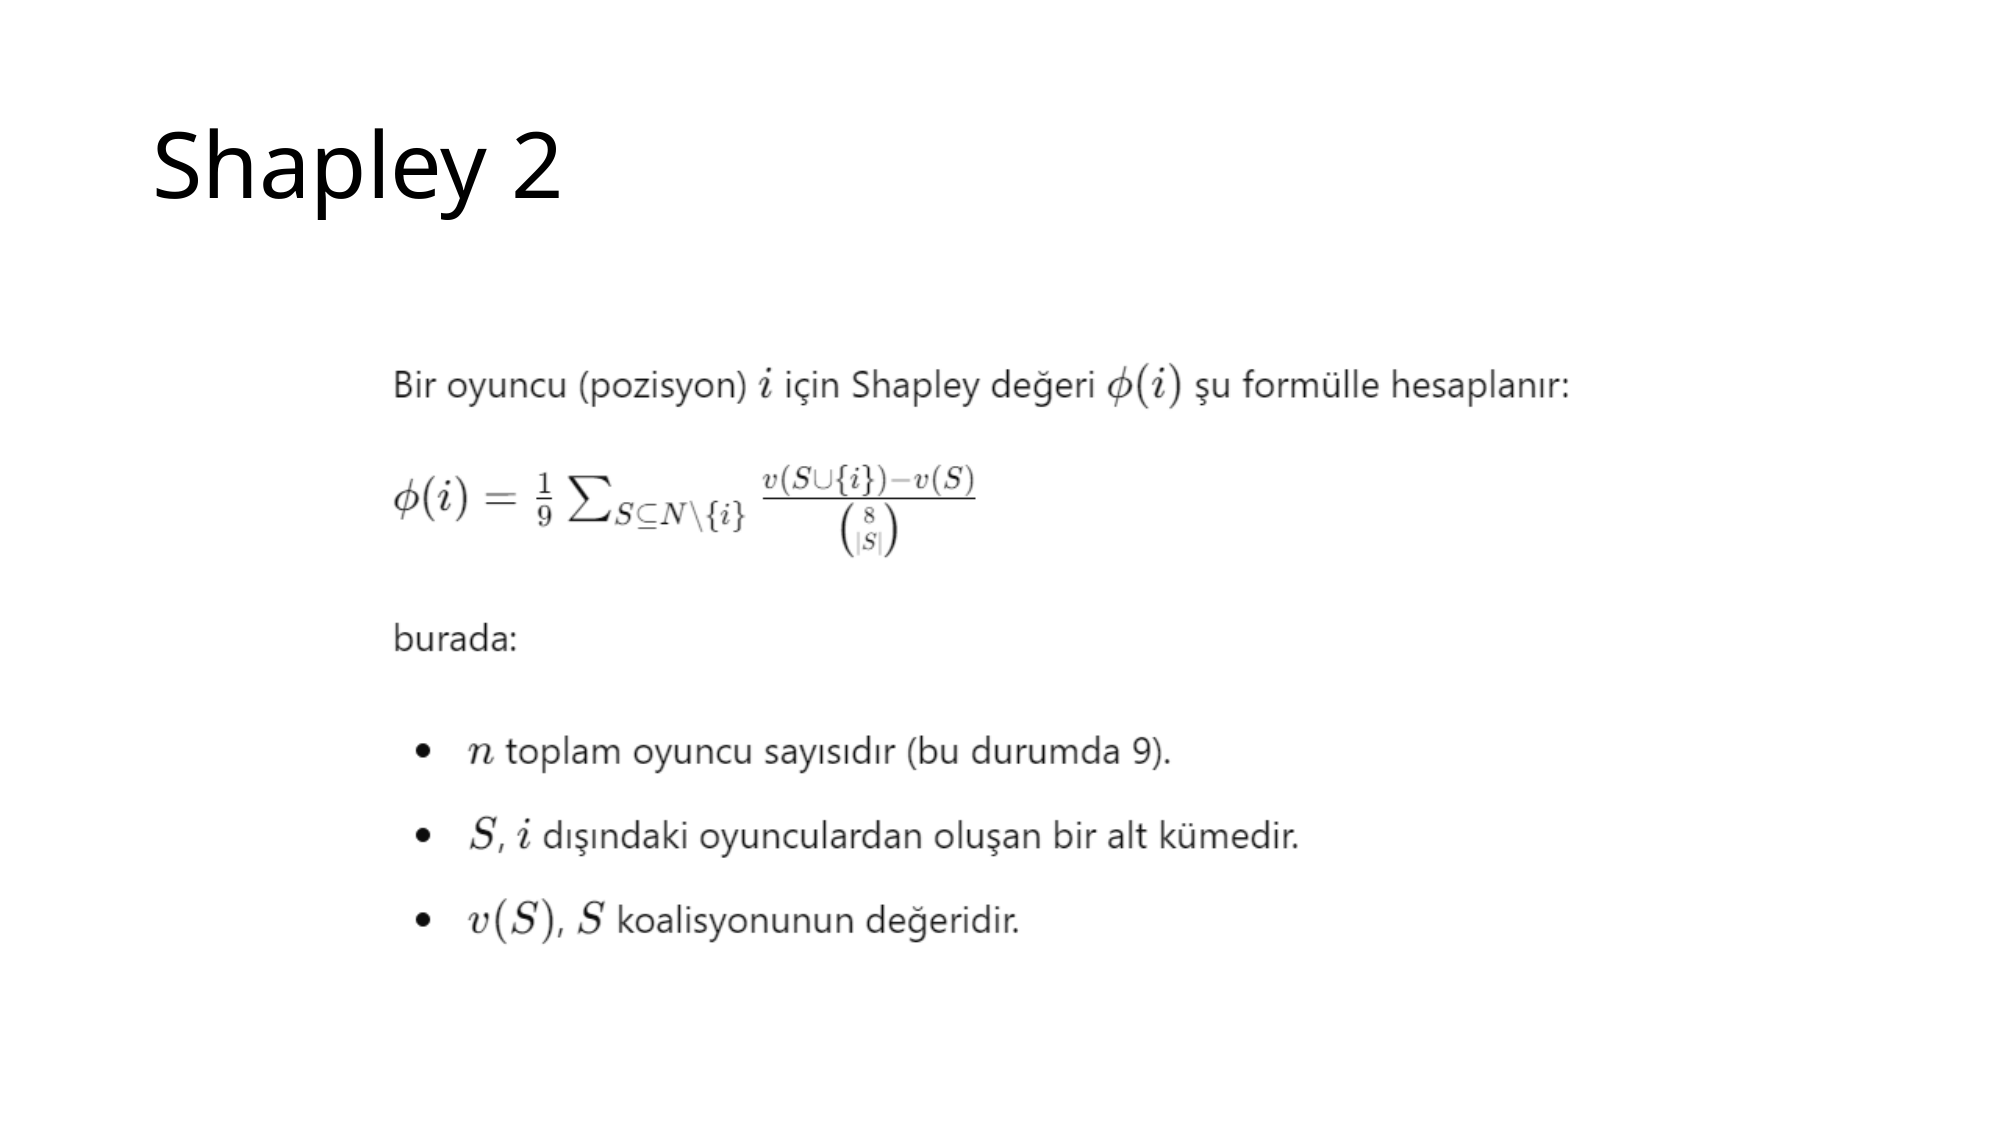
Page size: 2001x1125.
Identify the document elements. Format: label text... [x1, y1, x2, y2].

title Shapley 2 [137, 59, 1863, 278]
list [384, 357, 1616, 956]
